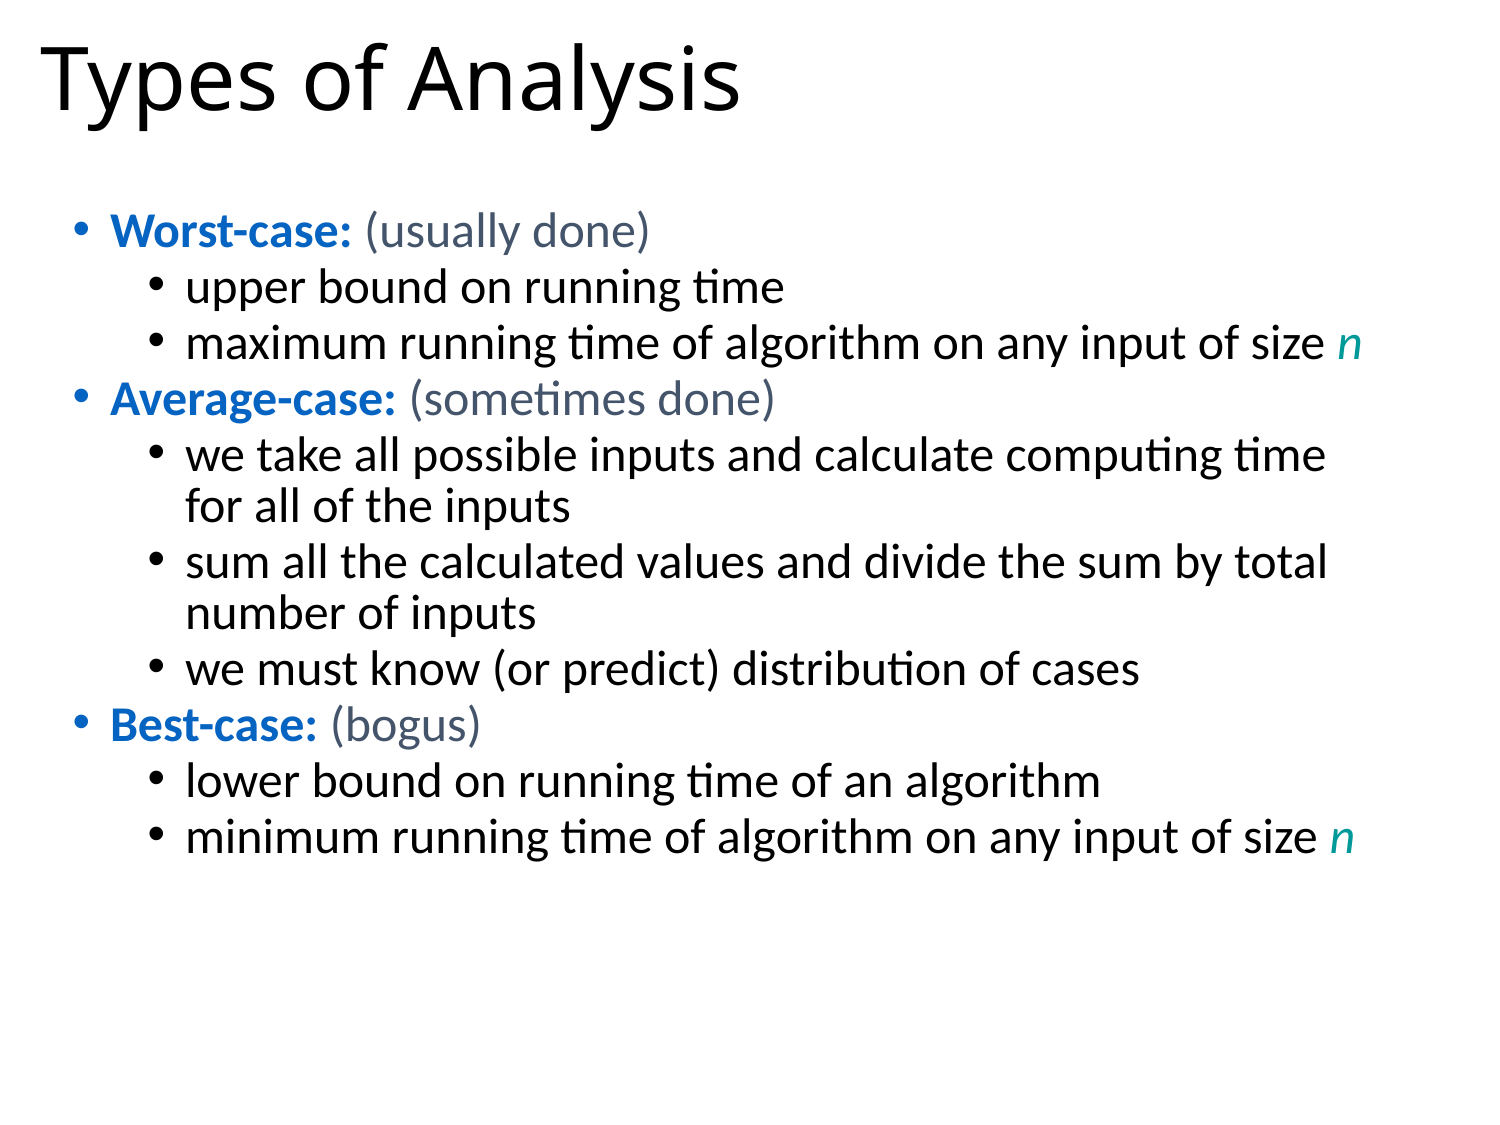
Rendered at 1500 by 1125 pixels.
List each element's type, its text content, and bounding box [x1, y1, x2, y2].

title Types of Analysis [25, 26, 1469, 138]
list Worst-case: (usually done) upper bound on running time maximum running time of algorithm on any input of size n Average-case: (sometimes done) we take all possible inputs and calculate computing time for all of the inputs sum all the calculated values and divide the sum by total number of inputs we must know (or predict) distribution of cases Best-case: (bogus) lower bound on running time of an algorithm minimum running time of algorithm on any input of size n [57, 199, 1408, 1078]
